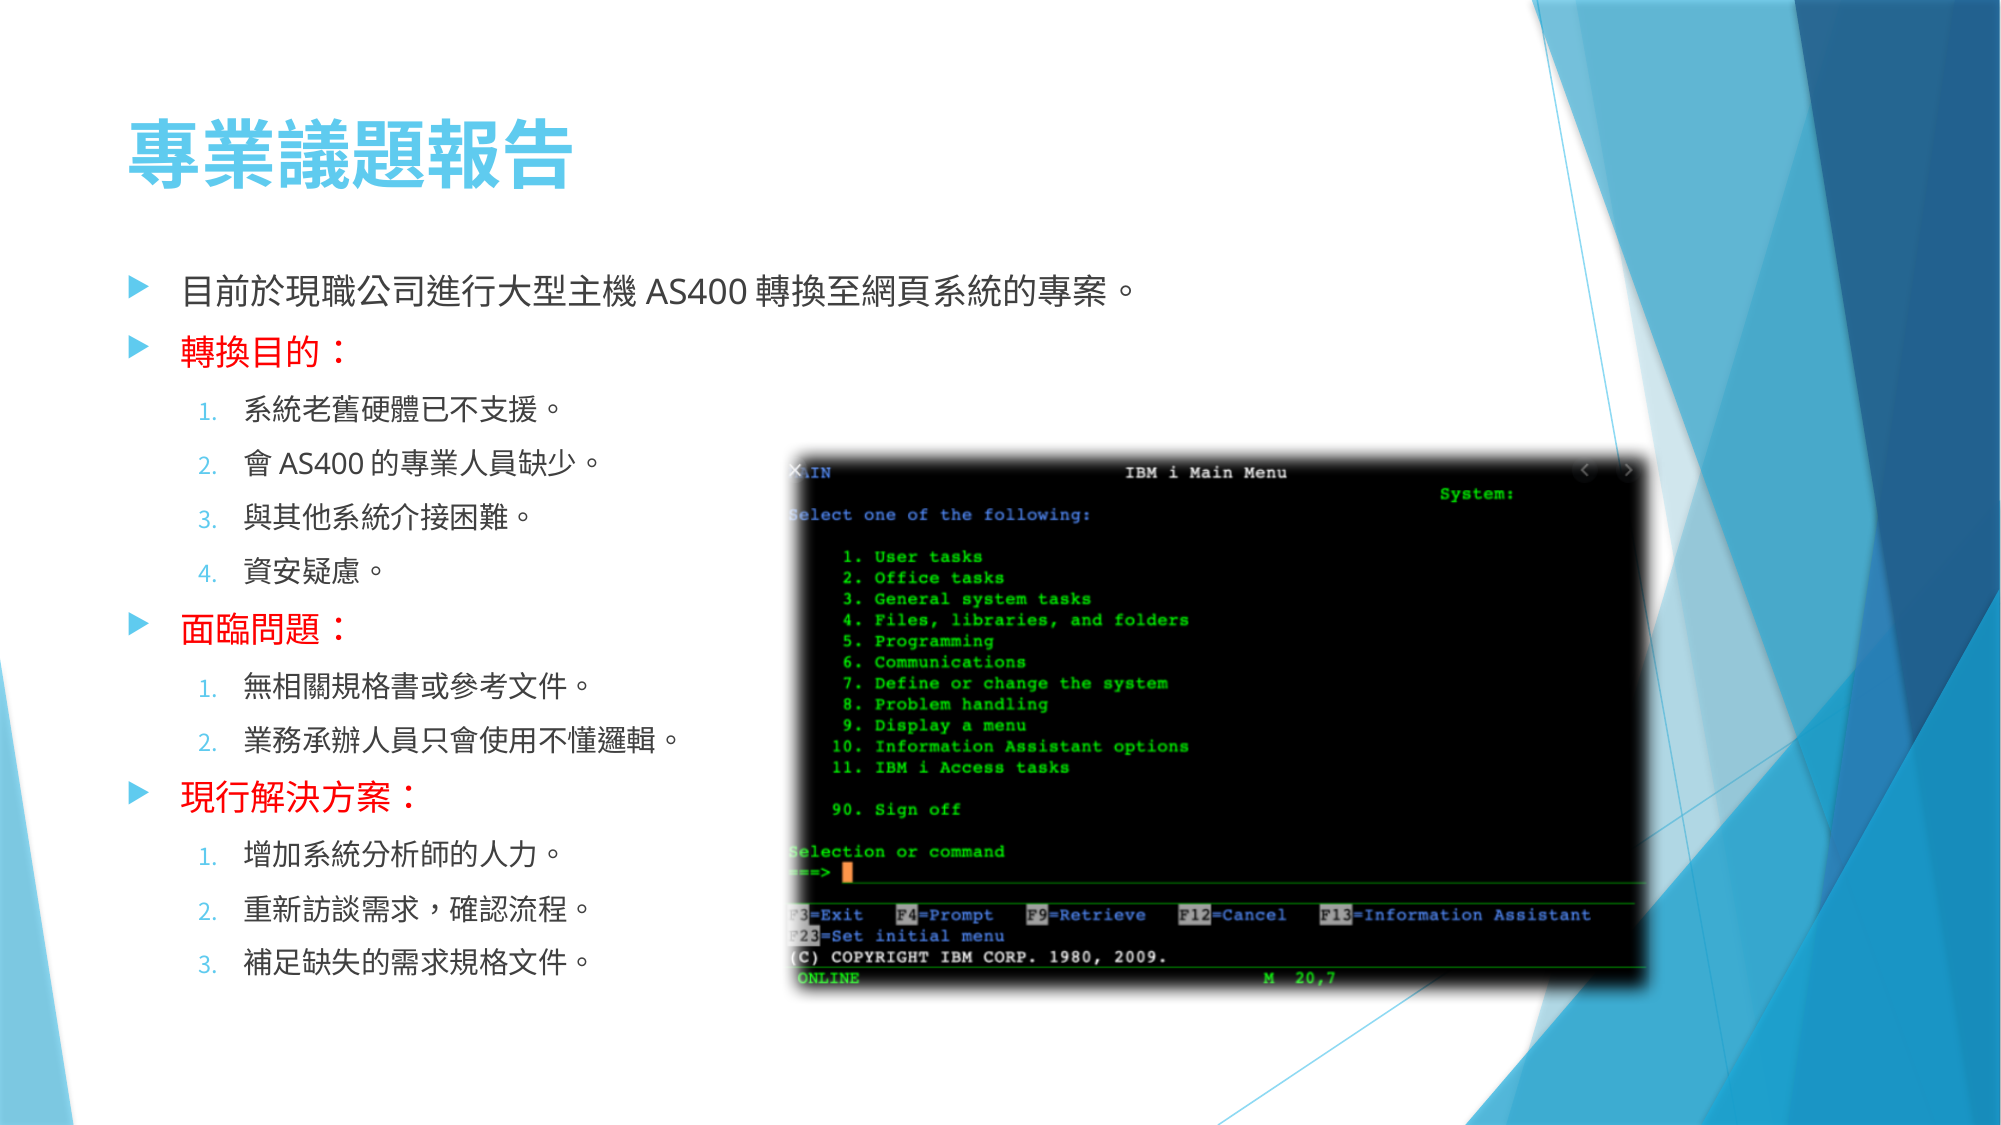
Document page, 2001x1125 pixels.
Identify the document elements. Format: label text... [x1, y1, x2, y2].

picture [779, 439, 1665, 1007]
title 專業議題報告 [111, 99, 1522, 217]
list 目前於現職公司進行大型主機AS400轉換至網頁系統的專案。 轉換目的： 系統老舊硬體已不支援。 會AS400的專業人員缺少。 與其他系統介接困難。 資安疑慮。 面臨問題： 無相關規格書或參考文件。 業務承辦人員只會使用不懂邏輯。 現行解決方案： 增加系統分析師的人力。 重新訪談需求，確認流程。 補足缺失的需求規格文件。 [111, 261, 1522, 991]
